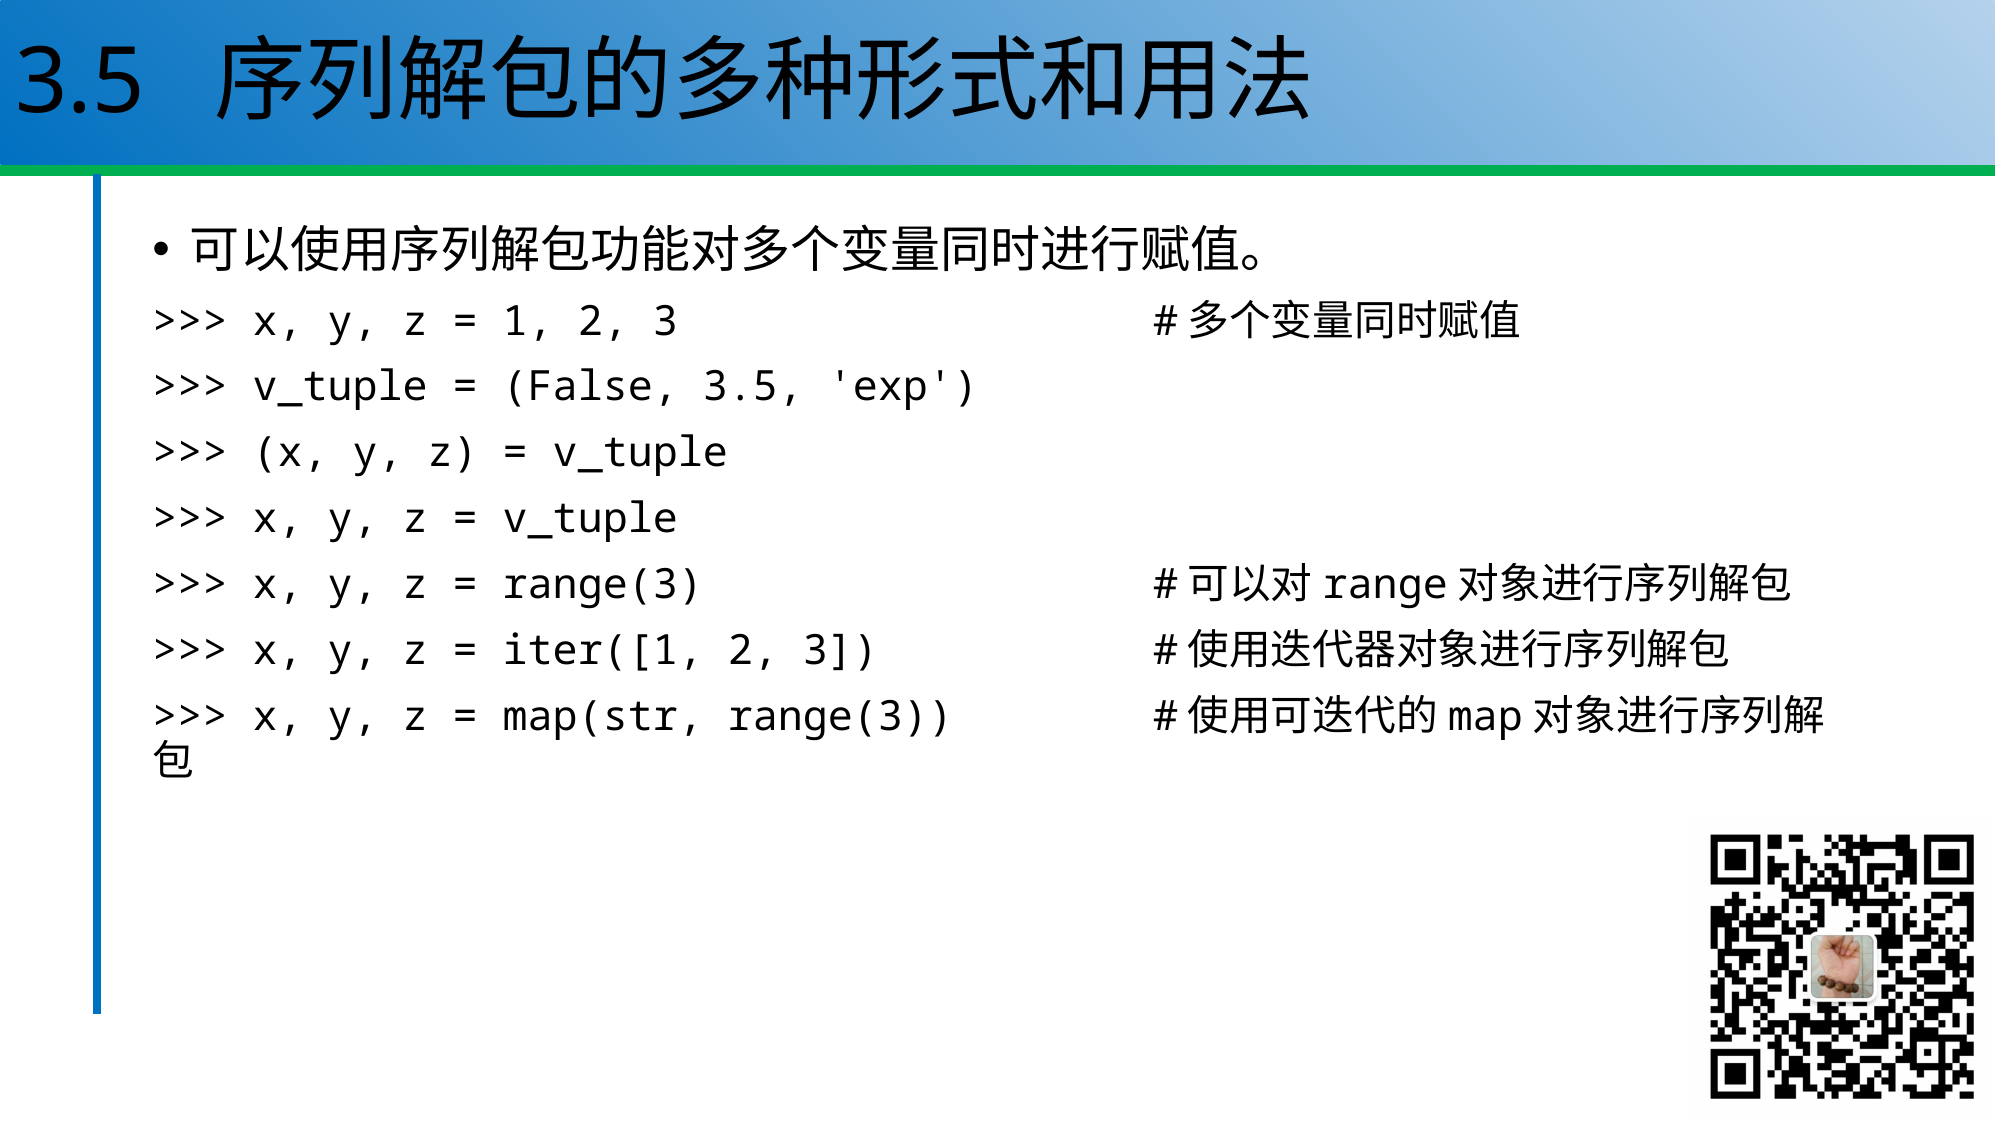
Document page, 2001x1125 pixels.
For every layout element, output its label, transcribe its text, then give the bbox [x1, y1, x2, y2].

slide_number 77 [1412, 1042, 1863, 1103]
list 可以使用序列解包功能对多个变量同时进行赋值。 >>> x, y, z = 1, 2, 3 #多个变量同时赋值 >>> v_tuple = (False, 3.5, 'exp') >>> (x, y, z) = v_tuple >>> x, y, z = v_tuple >>> x, y, z = range(3) #可以对range对象进行序列解包 >>> x, y, z = iter([1, 2, 3]) #使用迭代器对象进行序列解包 >>> x, y, z = map(str, range(3)) #使用可迭代的map对象进行序列解包 [137, 216, 1863, 978]
title 3.5 序列解包的多种形式和用法 [0, 0, 1995, 165]
picture [1689, 813, 1995, 1120]
